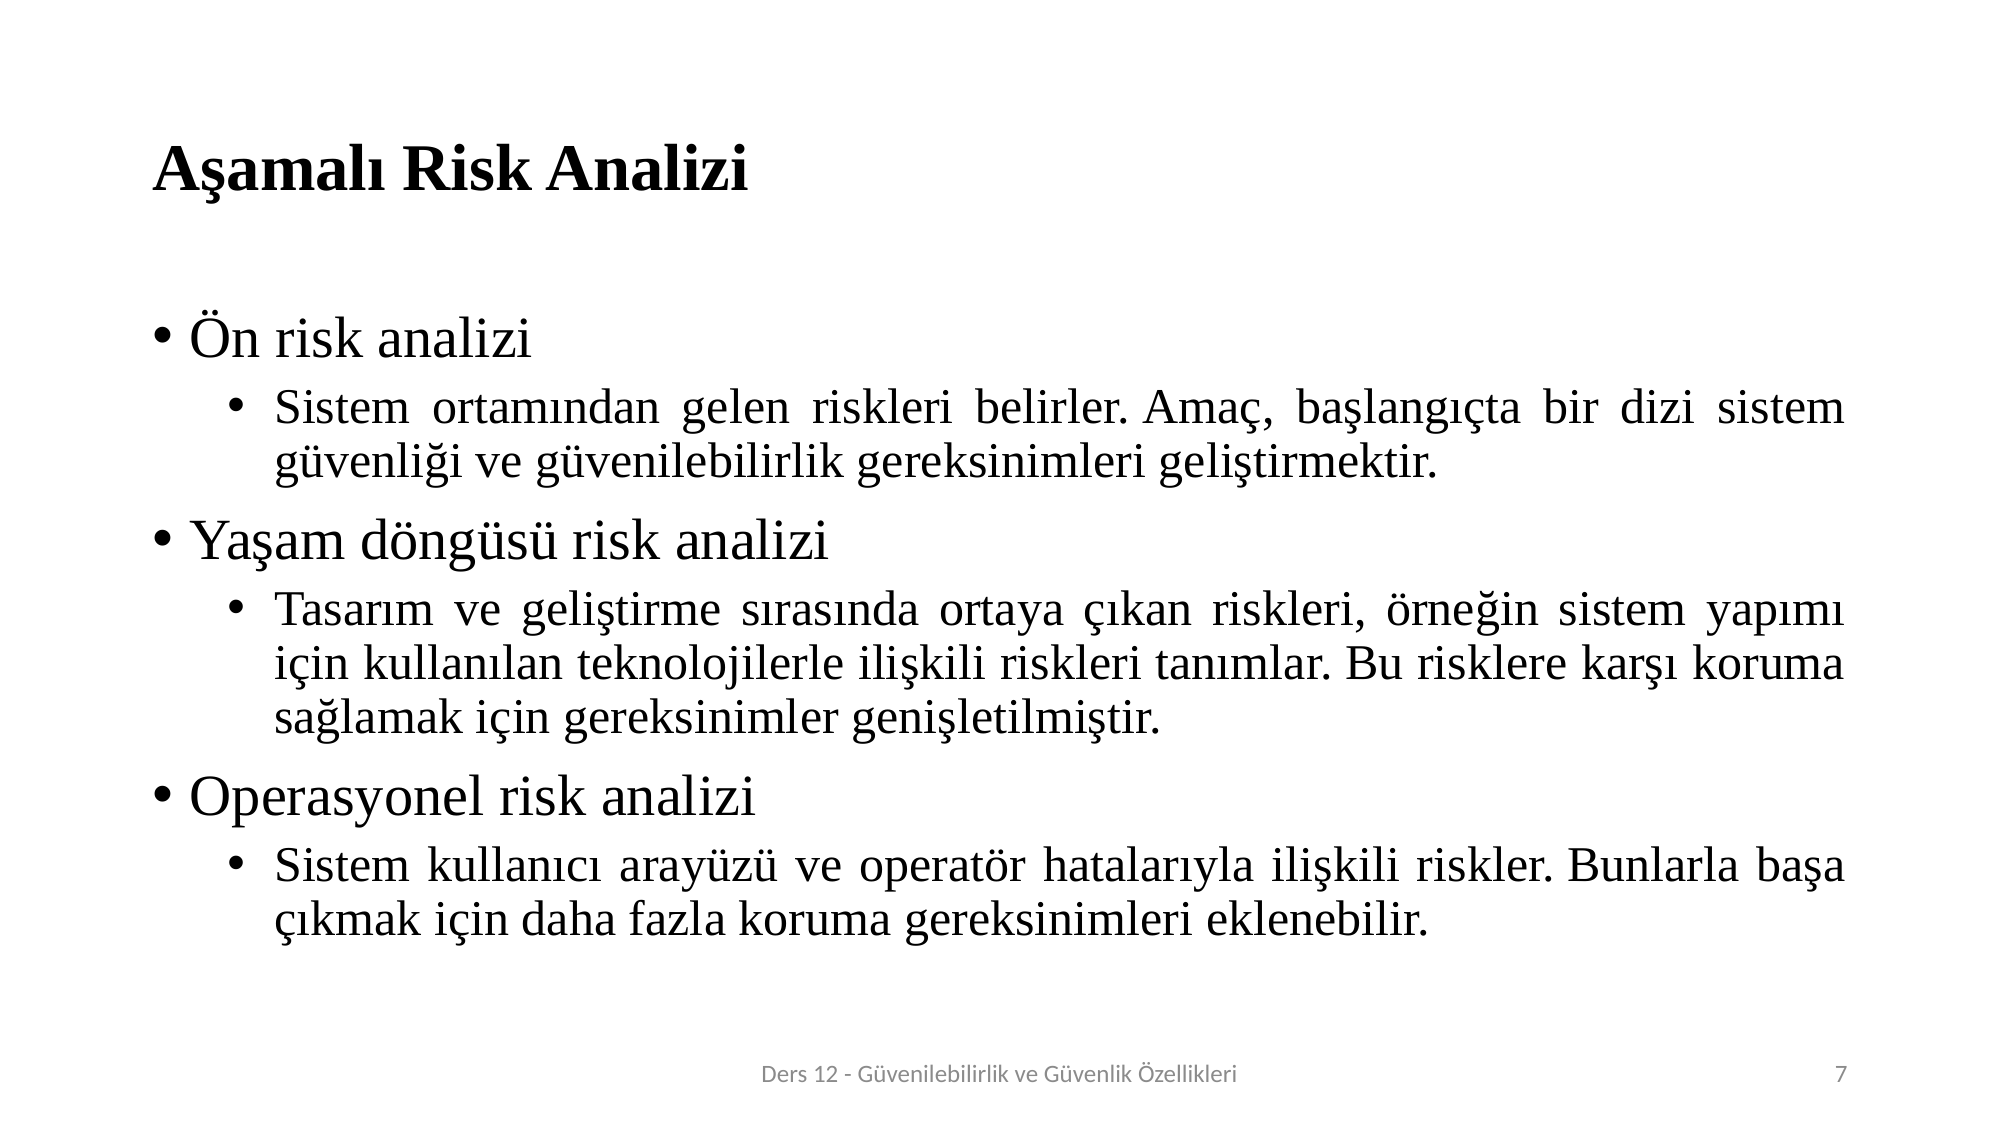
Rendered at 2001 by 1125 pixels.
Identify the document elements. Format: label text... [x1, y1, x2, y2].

slide_number 7 [1412, 1042, 1863, 1103]
title Aşamalı Risk Analizi [137, 59, 1863, 278]
list Ön risk analizi Sistem ortamından gelen riskleri belirler. Amaç, başlangıçta bir dizi sistem güvenliği ve güvenilebilirlik gereksinimleri geliştirmektir. Yaşam döngüsü risk analizi Tasarım ve geliştirme sırasında ortaya çıkan riskleri, örneğin sistem yapımı için kullanılan teknolojilerle ilişkili riskleri tanımlar. Bu risklere karşı koruma sağlamak için gereksinimler genişletilmiştir. Operasyonel risk analizi Sistem kullanıcı arayüzü ve operatör hatalarıyla ilişkili riskler. Bunlarla başa çıkmak için daha fazla koruma gereksinimleri eklenebilir. [137, 299, 1863, 1014]
footer Ders 12 - Güvenilebilirlik ve Güvenlik Özellikleri [662, 1042, 1338, 1103]
